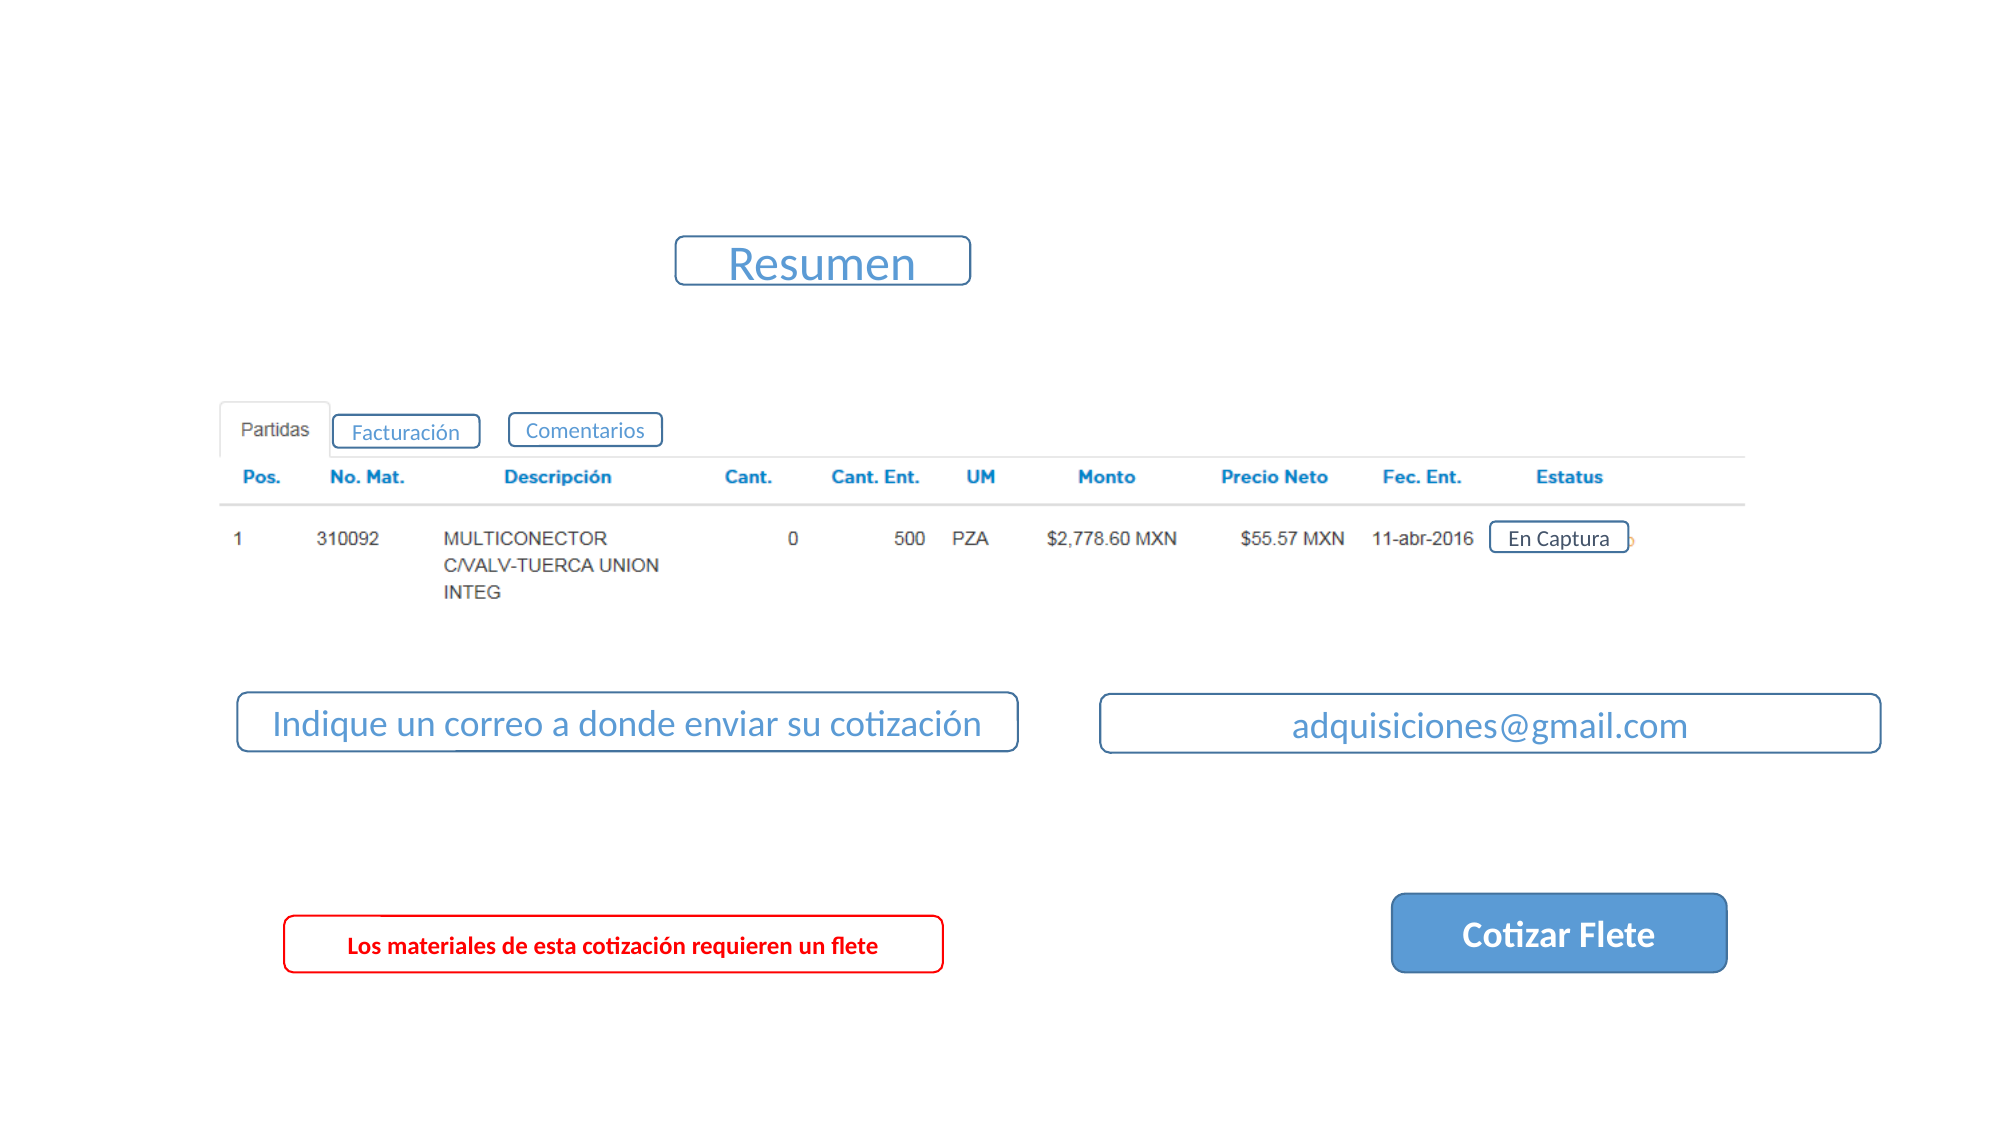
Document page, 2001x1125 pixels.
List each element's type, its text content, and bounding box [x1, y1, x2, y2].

picture [158, 126, 1783, 610]
text_box adquisiciones@gmail.com [1099, 692, 1882, 754]
text_box Cotizar Flete [1390, 892, 1728, 974]
text_box Indique un correo a donde enviar su cotización [236, 691, 1019, 753]
text_box Los materiales de esta cotización requieren un flete [283, 914, 944, 974]
